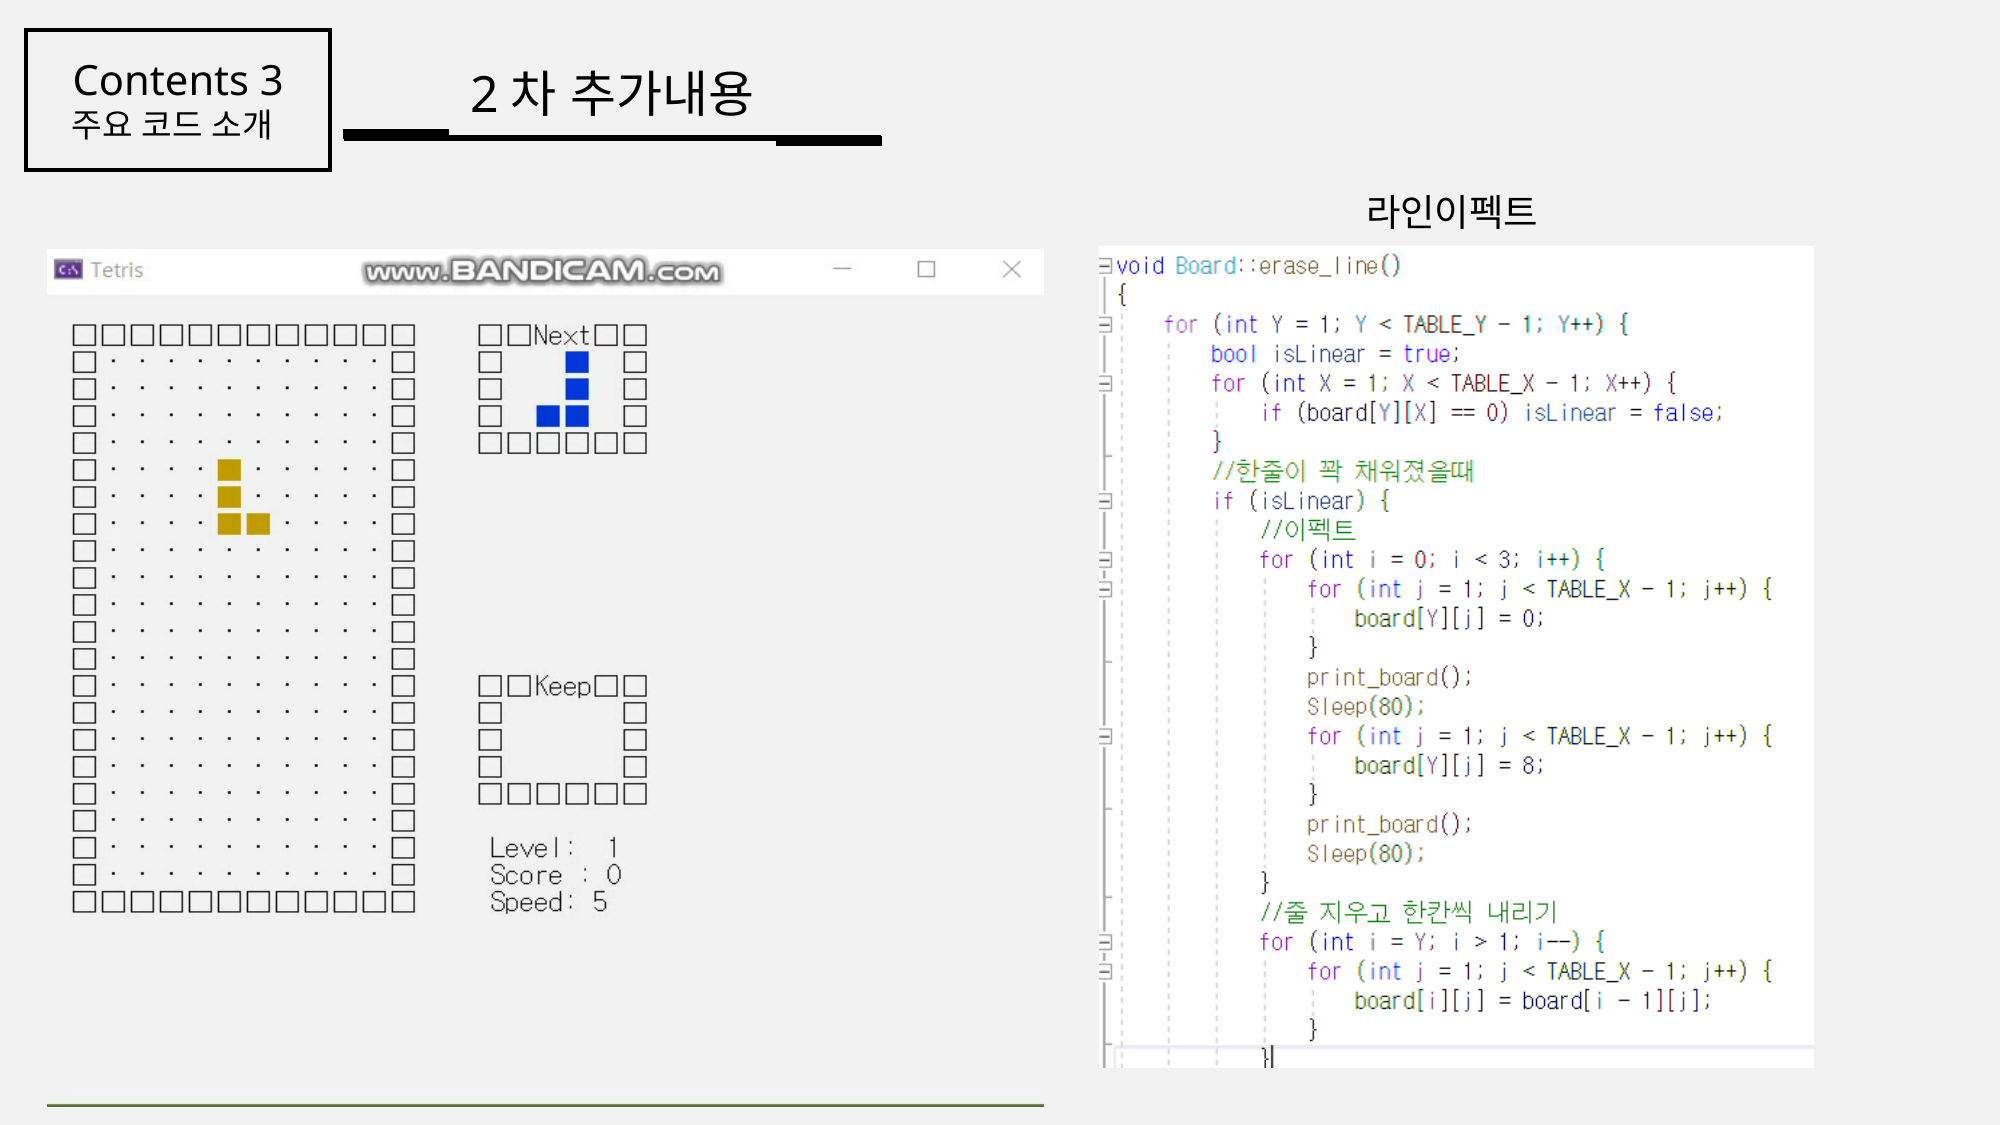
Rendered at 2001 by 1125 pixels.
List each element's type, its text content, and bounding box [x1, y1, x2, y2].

text_box 라인이펙트 [1351, 181, 1653, 242]
picture [1099, 246, 1814, 1068]
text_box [26, 29, 330, 171]
text_box 2차 추가내용 [455, 54, 1445, 130]
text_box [46, 248, 1045, 1108]
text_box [343, 130, 881, 145]
